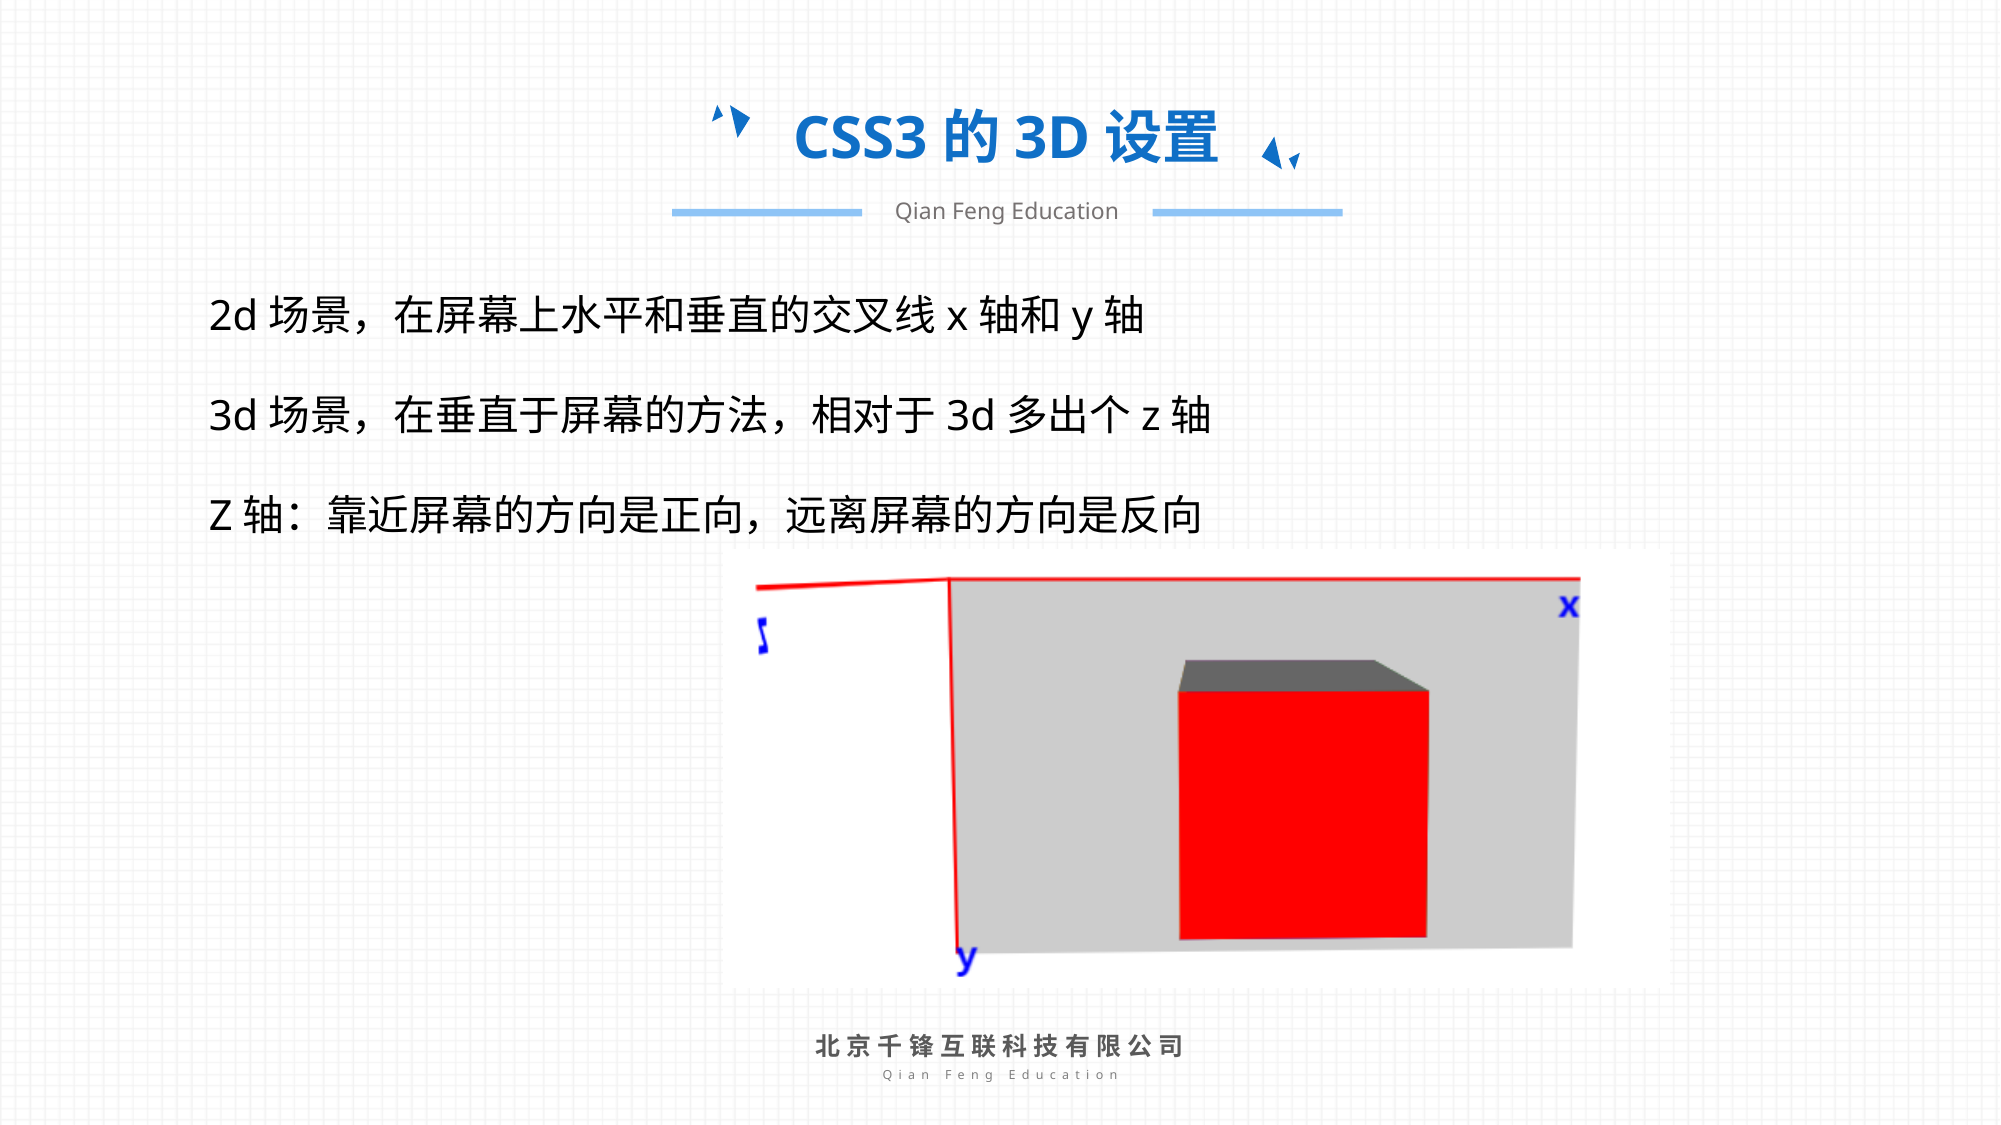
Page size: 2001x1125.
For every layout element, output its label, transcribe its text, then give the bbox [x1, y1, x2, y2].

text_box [1264, 145, 1304, 169]
text_box Qian Feng Education [880, 188, 1135, 231]
text_box [1152, 208, 1343, 217]
text_box [672, 208, 863, 217]
picture [0, 0, 2001, 1125]
text_box 北京千锋互联科技有限公司 [800, 1023, 1200, 1068]
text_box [707, 105, 747, 130]
text_box Qian Feng Education [867, 1059, 1132, 1090]
text_box 2d场景，在屏幕上水平和垂直的交叉线x轴和y轴 3d场景，在垂直于屏幕的方法，相对于3d多出个z轴 Z轴：靠近屏幕的方向是正向，远离屏幕的方向是反向 [75, 231, 1925, 547]
text_box CSS3的3D设置 [778, 93, 1236, 178]
